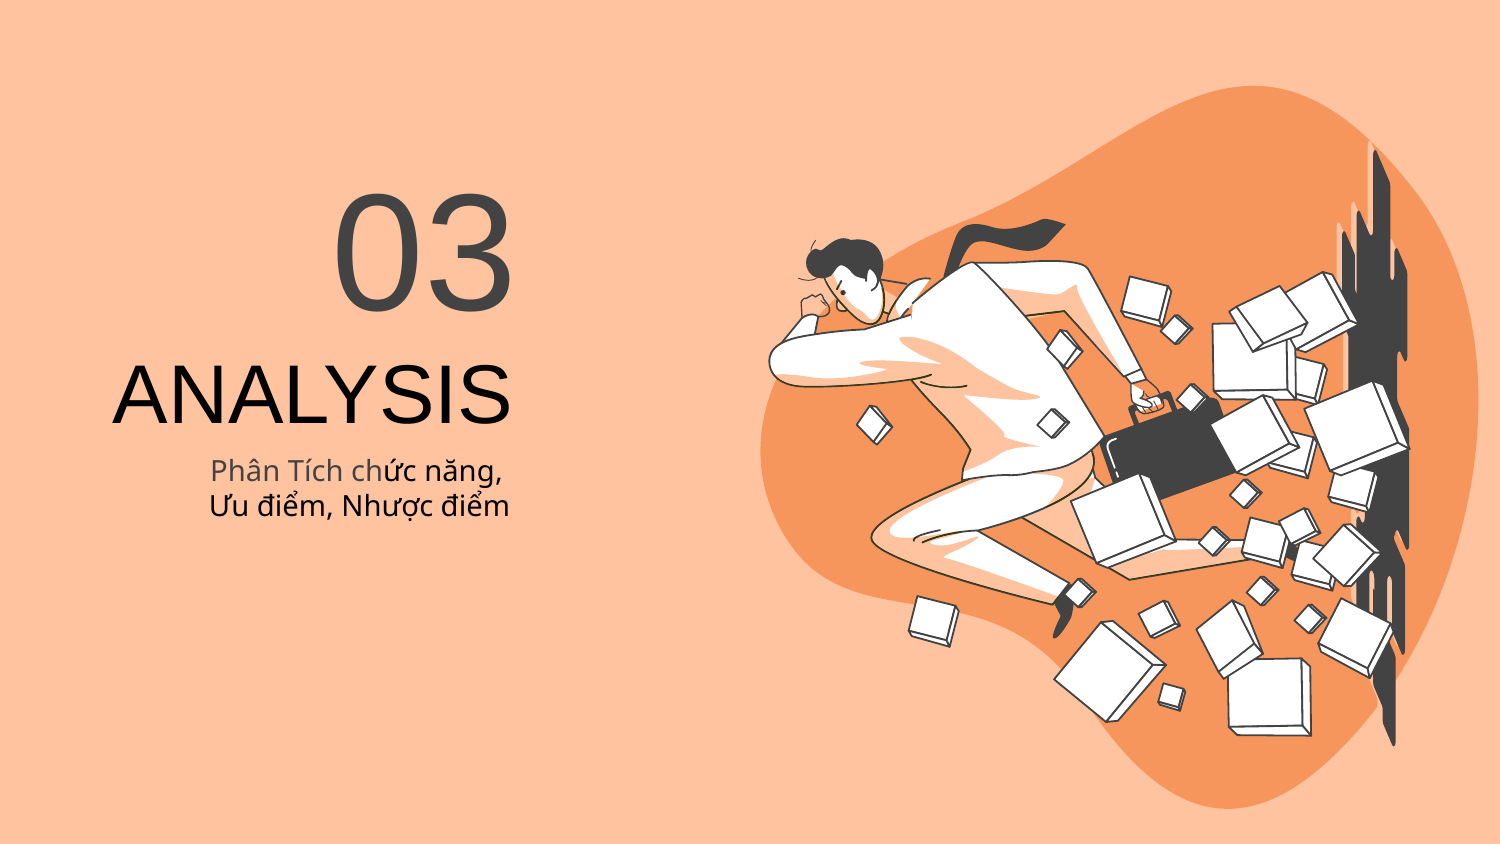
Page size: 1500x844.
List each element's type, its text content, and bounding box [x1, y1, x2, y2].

text_box 03 [0, 102, 518, 344]
text_box ANALYSIS [0, 344, 514, 463]
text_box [674, 0, 1500, 844]
text_box Phân Tích chức năng, Ưu điểm, Nhược điểm [6, 452, 511, 567]
